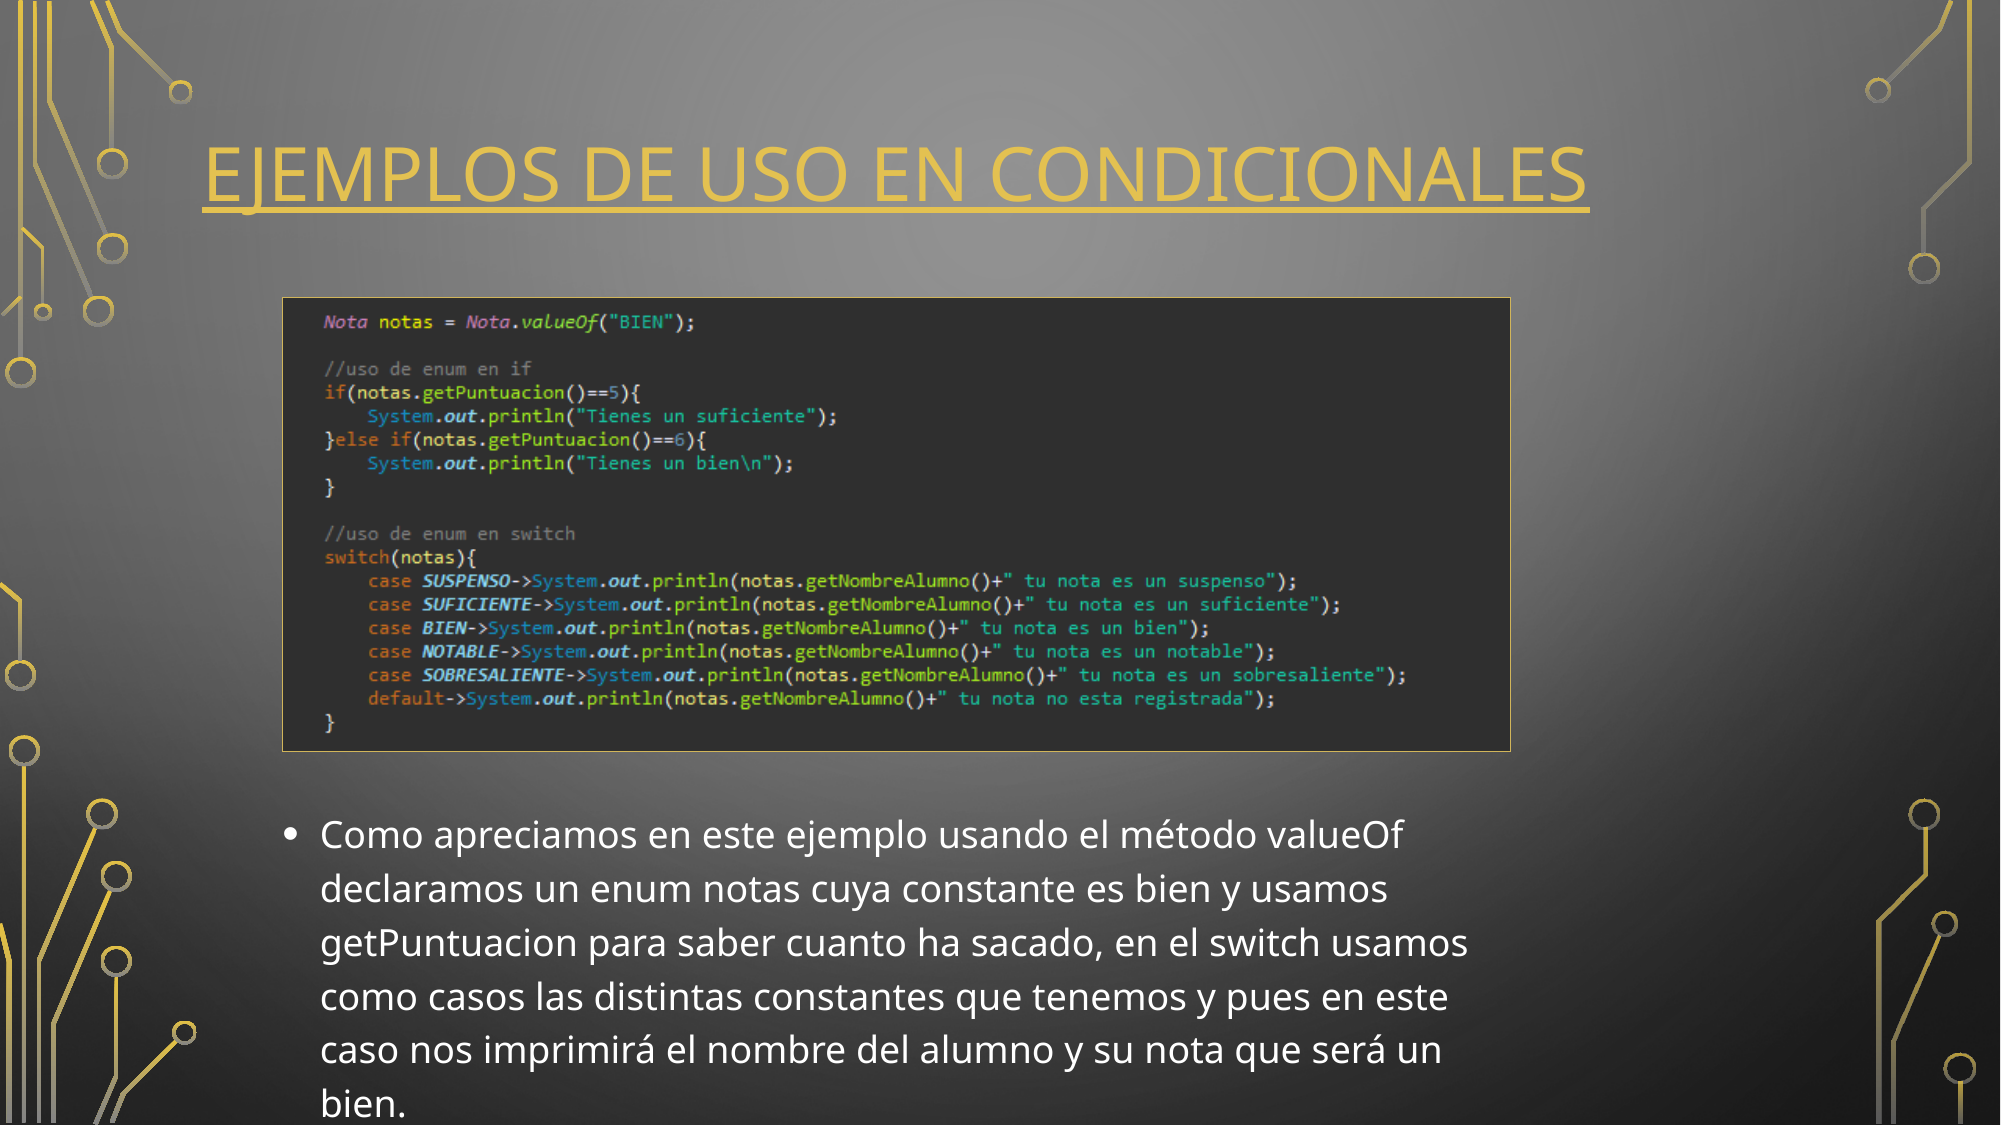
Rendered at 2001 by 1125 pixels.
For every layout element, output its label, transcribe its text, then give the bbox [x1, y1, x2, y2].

list Como apreciamos en este ejemplo usando el método valueOf declaramos un enum notas cuya constante es bien y usamos getPuntuacion para saber cuanto ha sacado, en el switch usamos como casos las distintas constantes que tenemos y pues en este caso nos imprimirá el nombre del alumno y su nota que será un bien. [267, 794, 1511, 966]
picture [282, 297, 1512, 752]
title EJEMPLOS DE USO EN CONDICIONALES [187, 101, 1813, 344]
